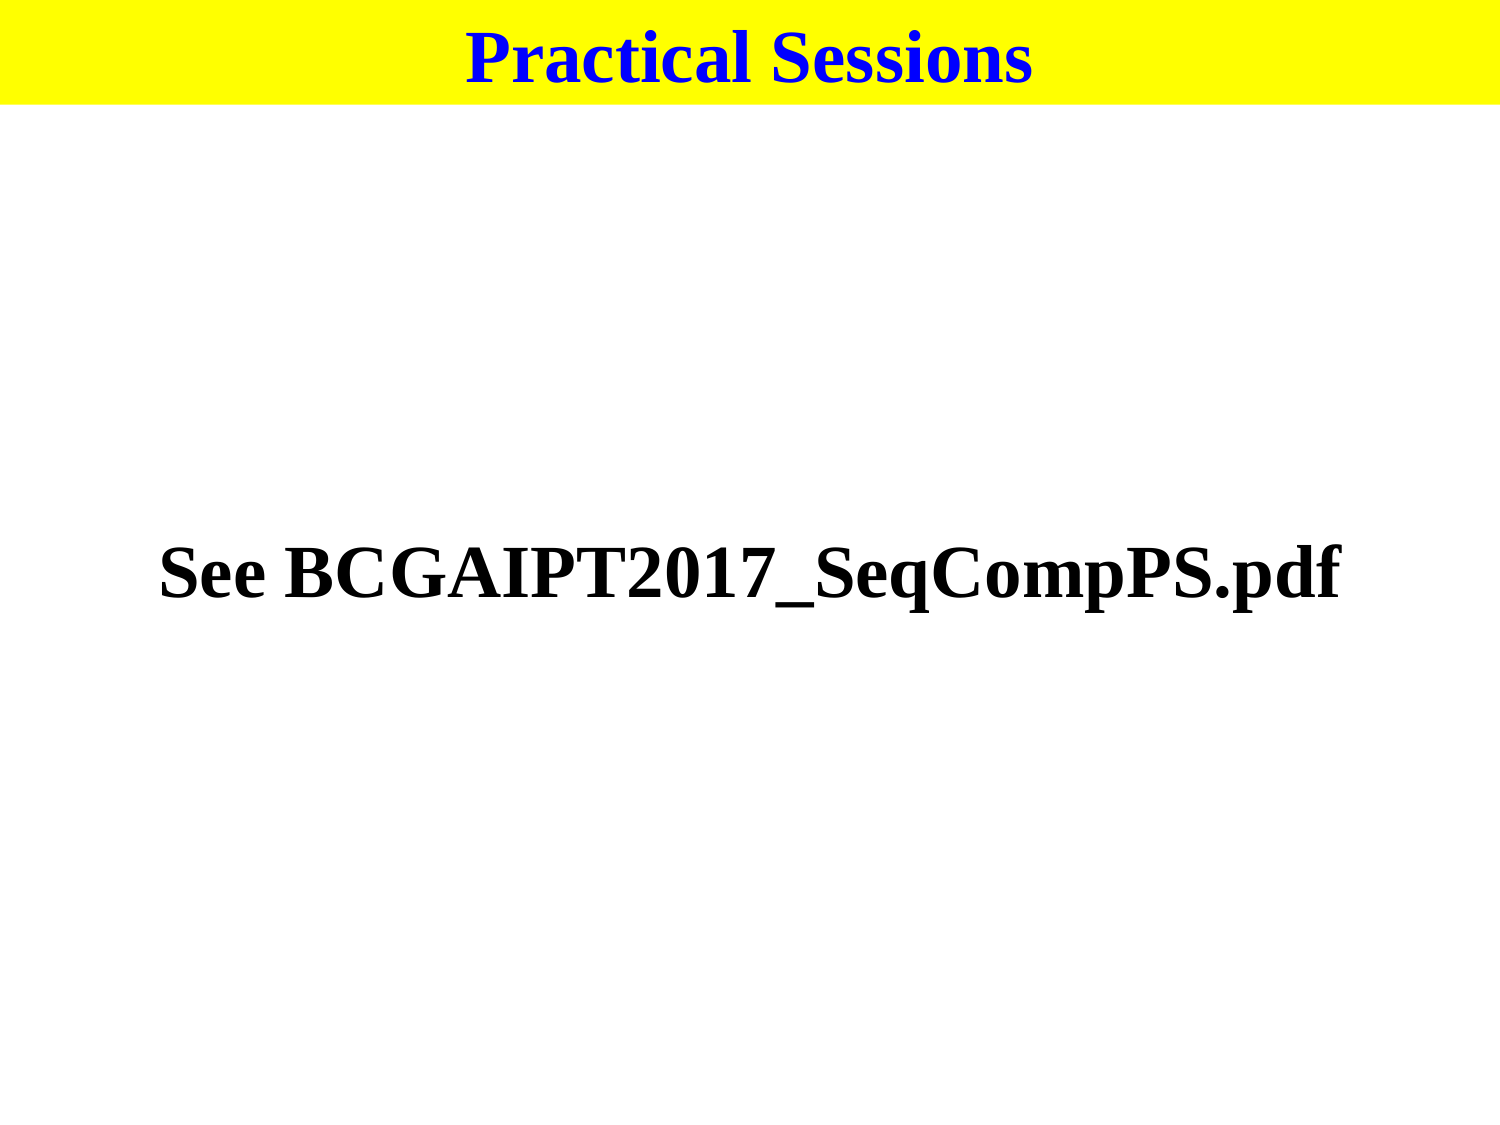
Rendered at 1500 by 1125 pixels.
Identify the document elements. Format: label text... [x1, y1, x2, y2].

text_box See BCGAIPT2017_SeqCompPS.pdf [0, 515, 1500, 621]
text_box Practical Sessions [0, 0, 1500, 105]
